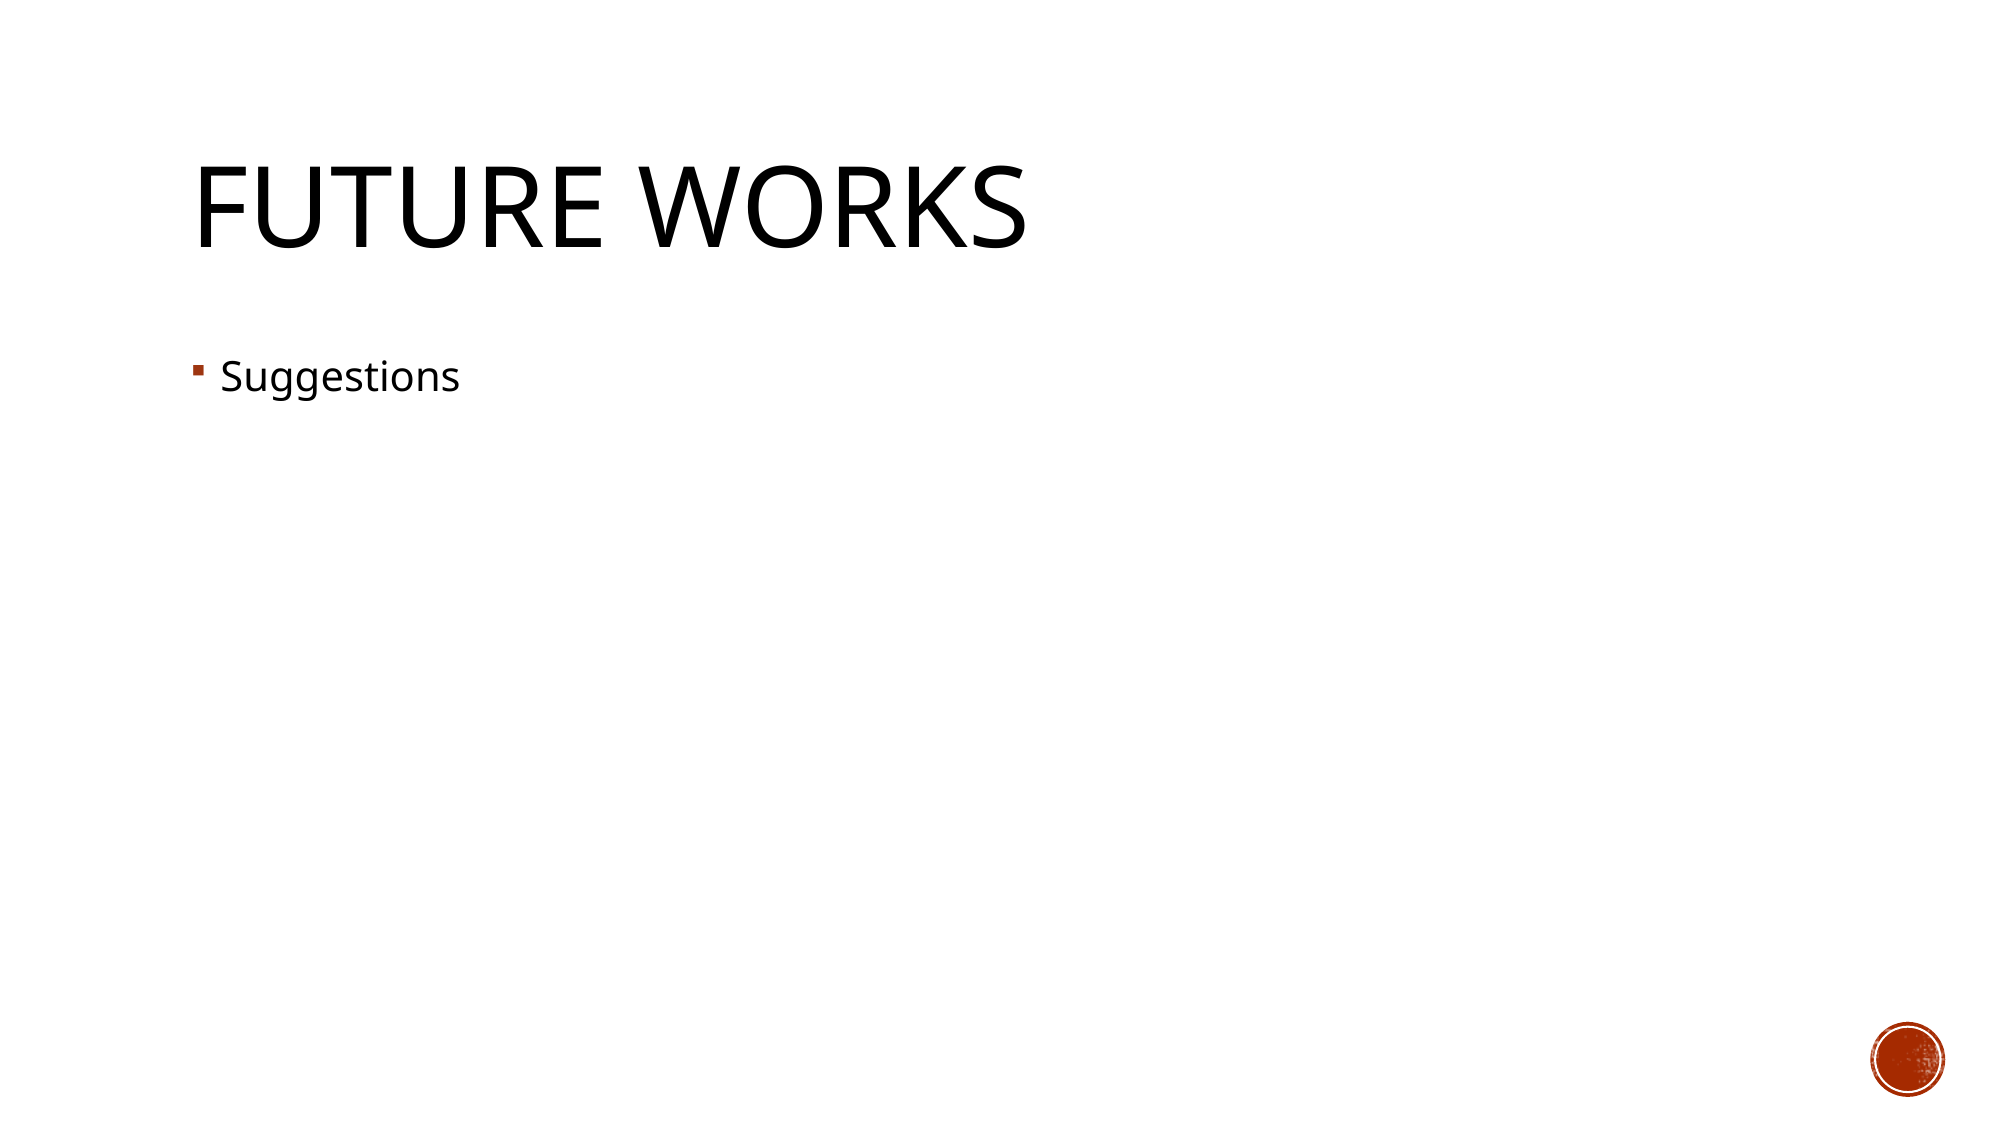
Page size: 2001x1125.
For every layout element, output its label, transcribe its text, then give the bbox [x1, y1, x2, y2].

list Suggestions [175, 348, 1826, 1013]
title Future works [175, 79, 1826, 344]
